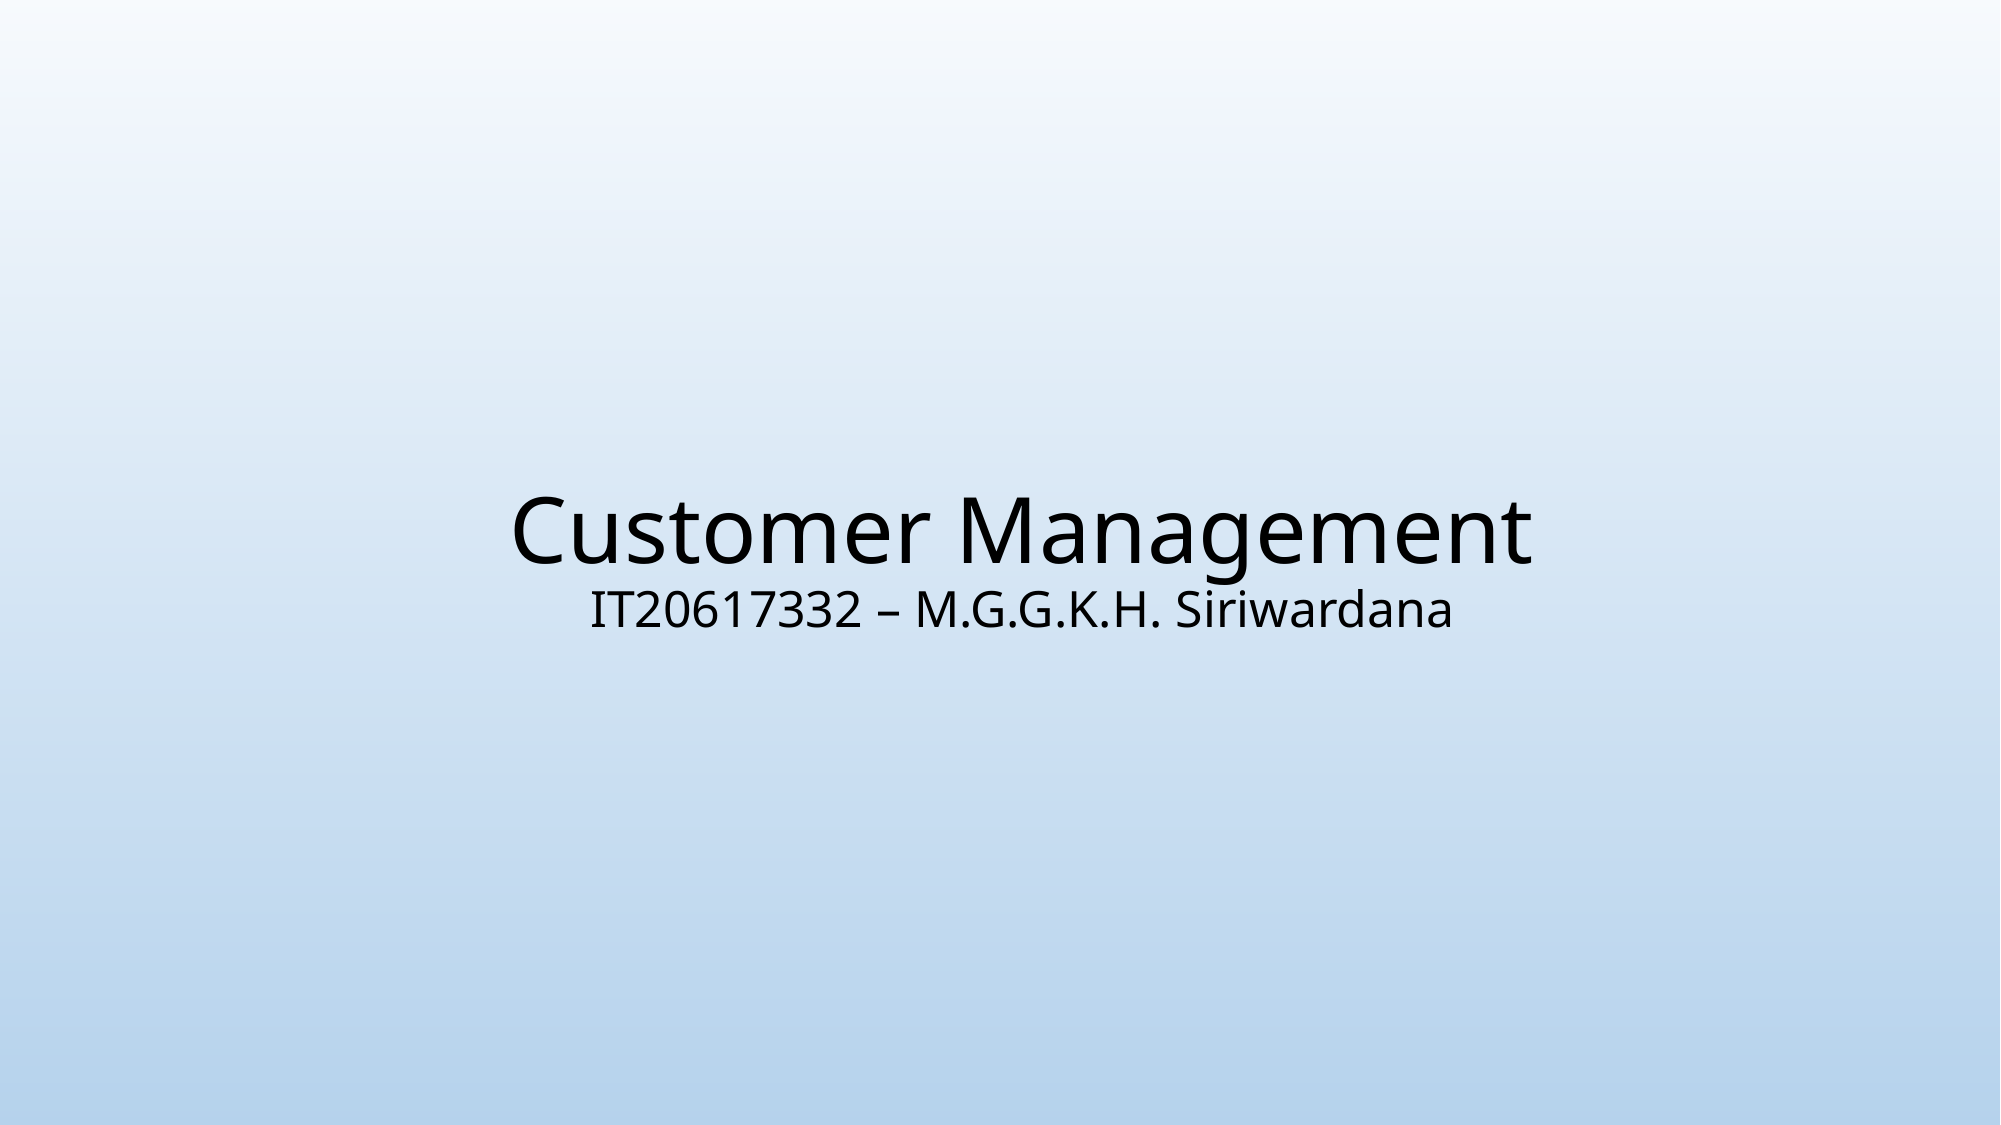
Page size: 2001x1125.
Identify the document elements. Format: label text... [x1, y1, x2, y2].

title Customer Management IT20617332 – M.G.G.K.H. Siriwardana [484, 416, 1561, 707]
